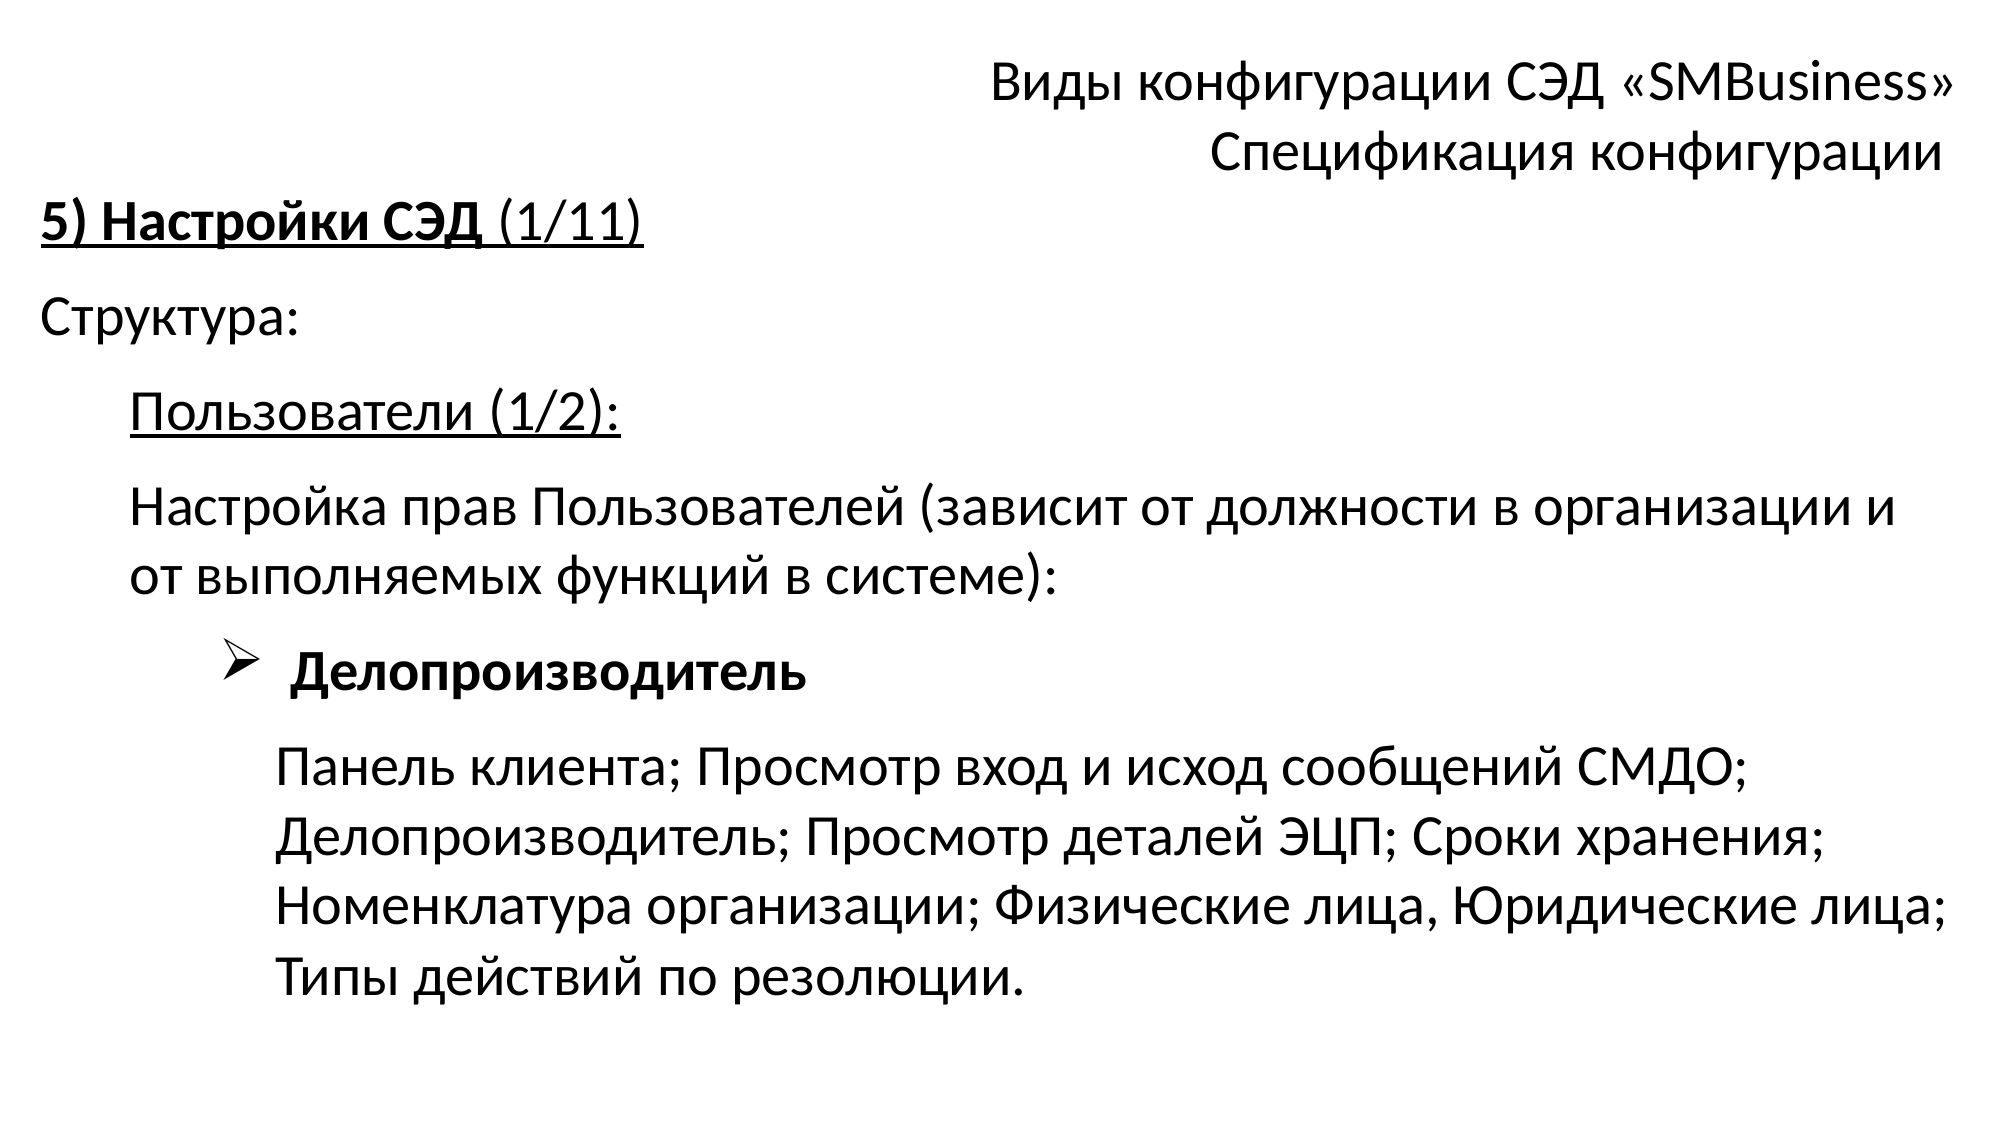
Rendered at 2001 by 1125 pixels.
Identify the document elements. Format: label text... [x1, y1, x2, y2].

text_box Виды конфигурации СЭД «SMBusiness» Спецификация конфигурации 5) Настройки СЭД (1/11) Структура: Пользователи (1/2): Настройка прав Пользователей (зависит от должности в организации и от выполняемых функций в системе): Делопроизводитель Панель клиента; Просмотр вход и исход сообщений СМДО; Делопроизводитель; Просмотр деталей ЭЦП; Сроки хранения; Номенклатура организации; Физические лица, Юридические лица; Типы действий по резолюции. [26, 34, 1973, 1014]
